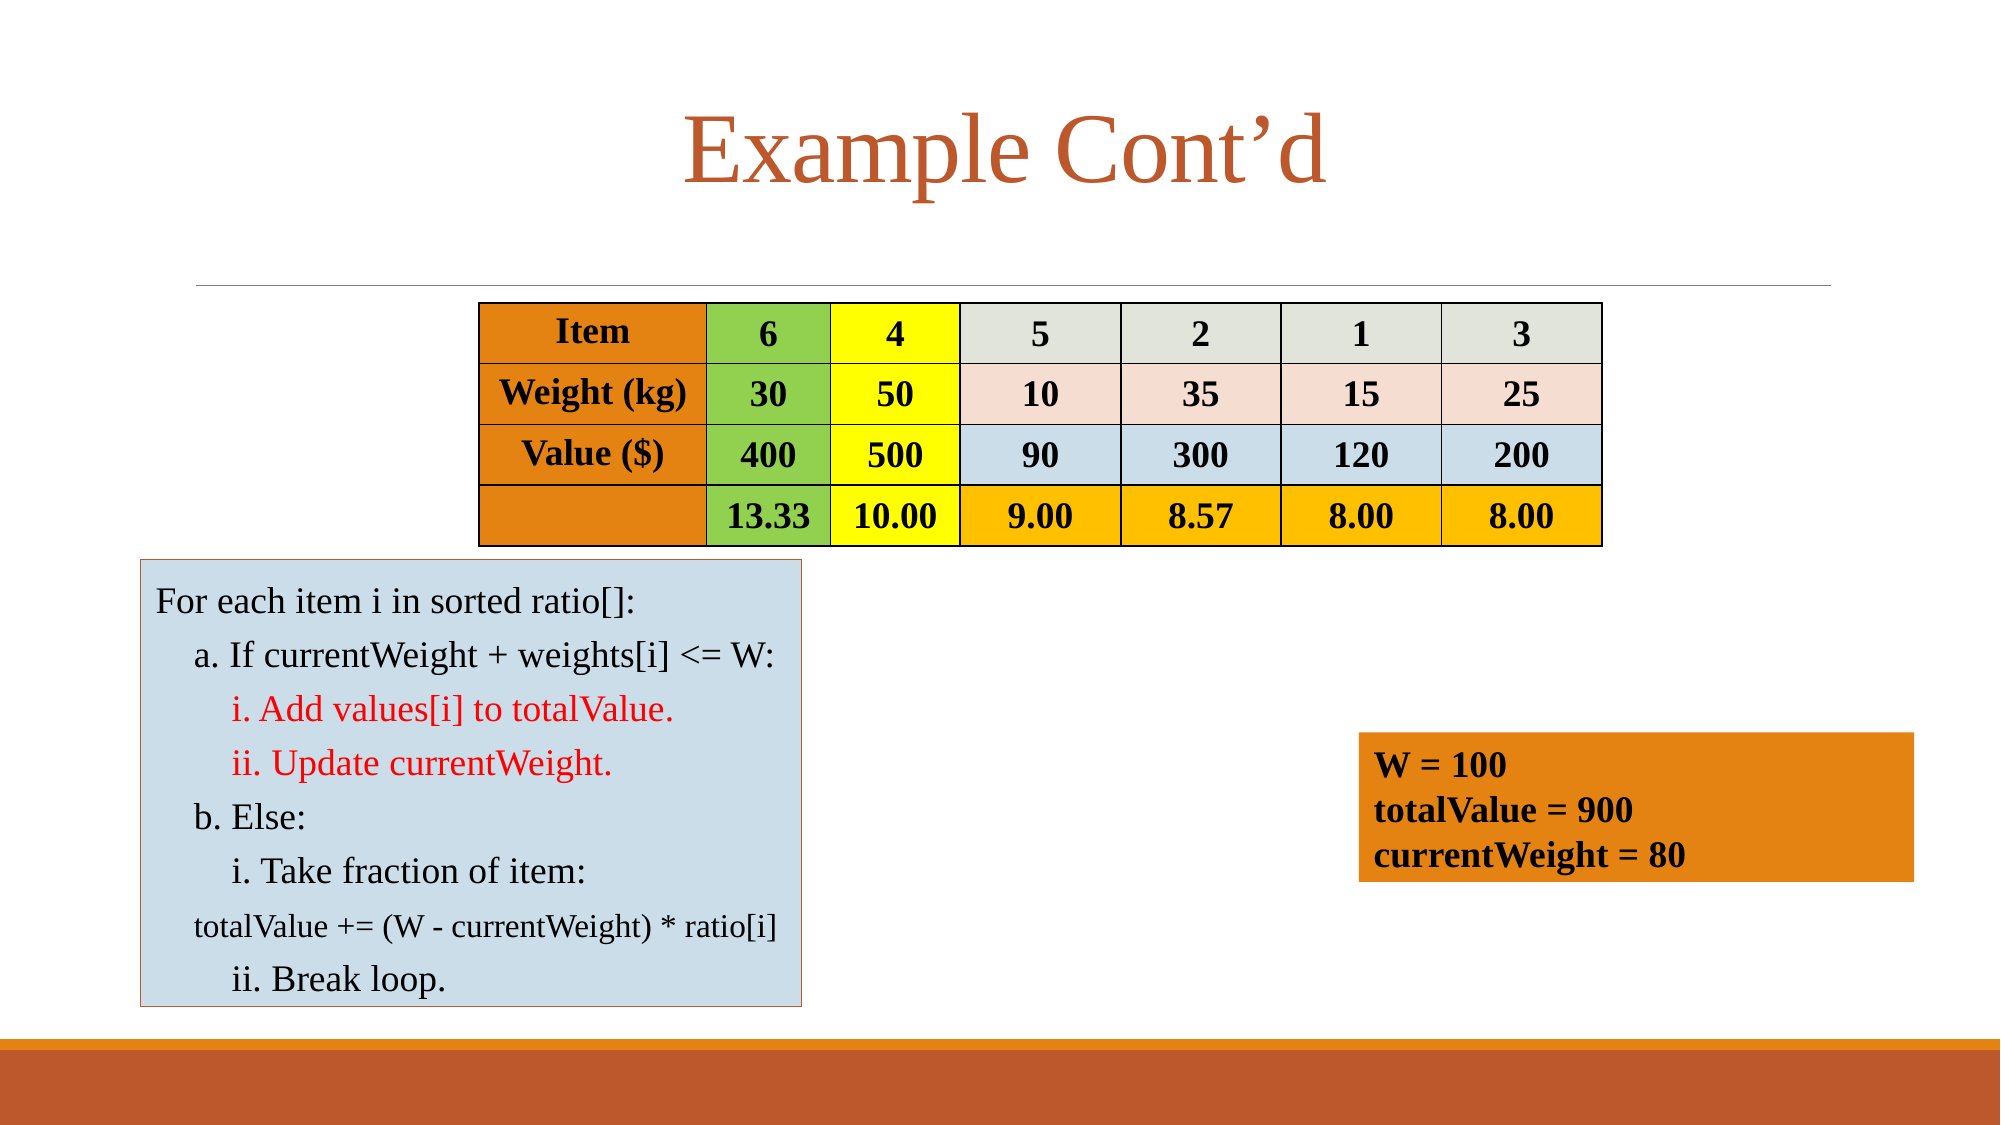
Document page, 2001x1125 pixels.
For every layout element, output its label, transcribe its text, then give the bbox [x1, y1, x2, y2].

title Example Cont’d [180, 74, 1830, 210]
text_box For each item i in sorted ratio[]: a. If currentWeight + weights[i] <= W: i. Add values[i] to totalValue. ii. Update currentWeight. b. Else: i. Take fraction of item: totalValue += (W - currentWeight) * ratio[i] ii. Break loop. [140, 559, 802, 1007]
text_box W = 100 totalValue = 900 currentWeight = 80 [1358, 732, 1915, 882]
